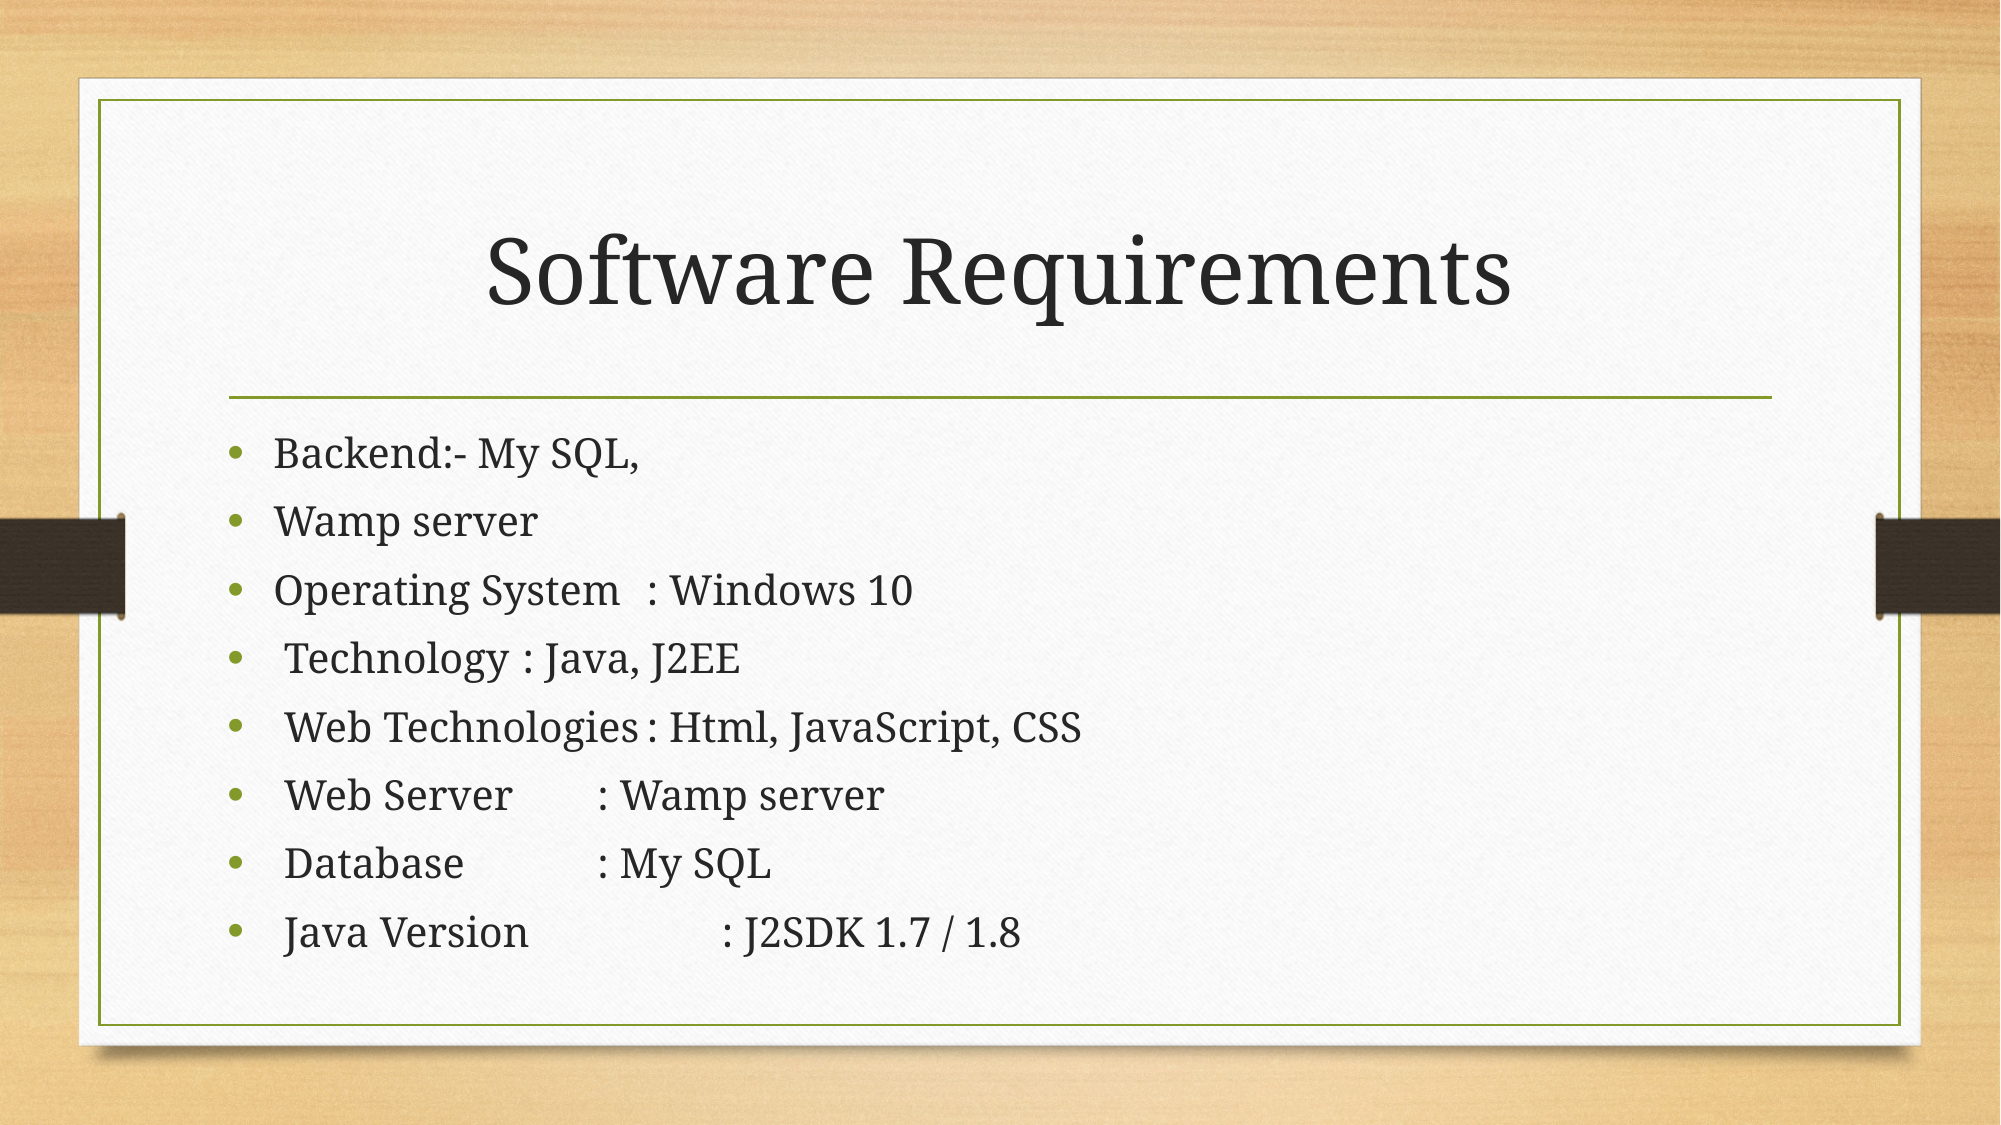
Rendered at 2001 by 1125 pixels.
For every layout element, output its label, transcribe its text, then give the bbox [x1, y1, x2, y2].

picture [0, 0, 2001, 1125]
title Software Requirements [212, 161, 1788, 375]
list Backend:- My SQL, Wamp server Operating System : Windows 10 Technology : Java, J2EE Web Technologies : Html, JavaScript, CSS Web Server : Wamp server Database : My SQL Java Version : J2SDK 1.7 / 1.8 [212, 419, 1788, 964]
